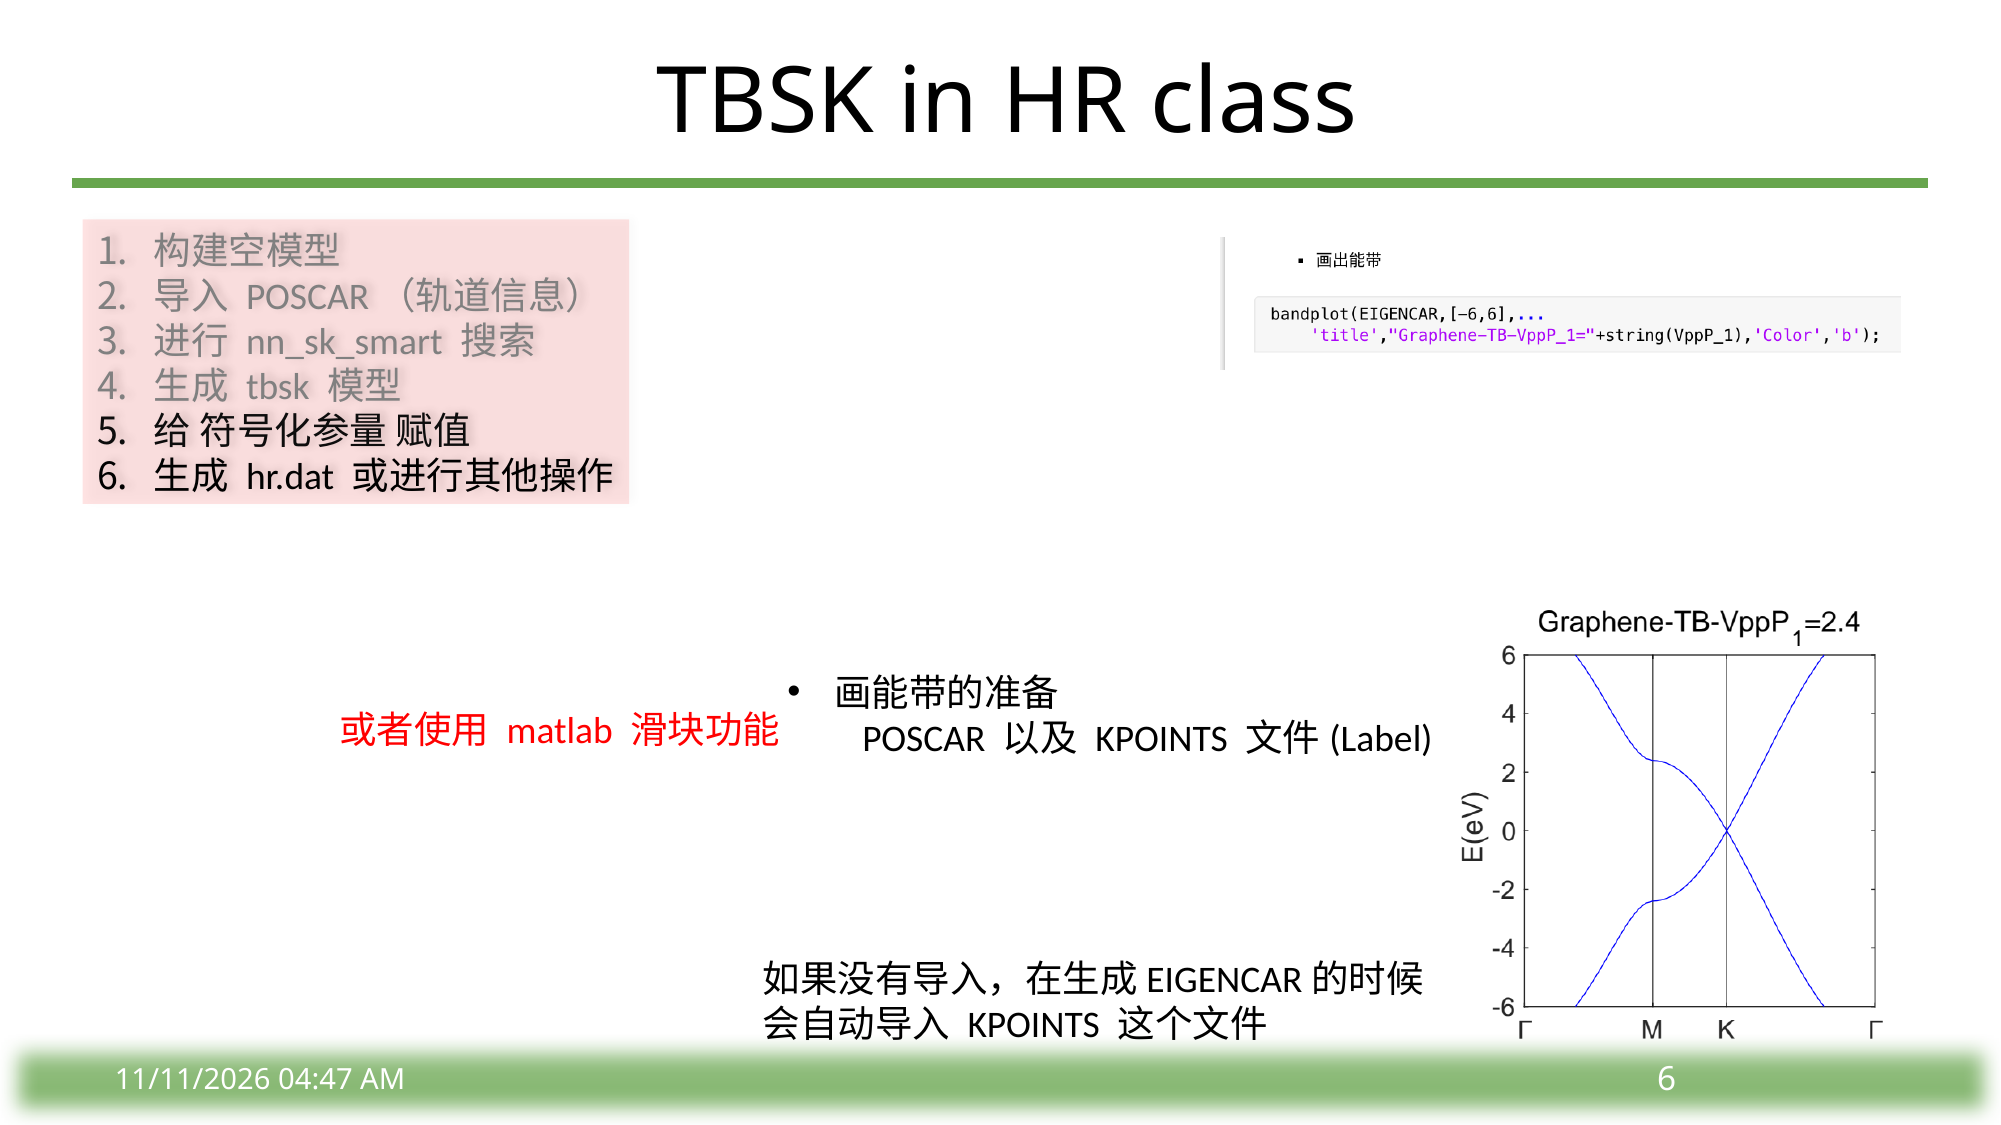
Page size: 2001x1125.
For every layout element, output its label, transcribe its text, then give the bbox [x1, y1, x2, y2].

picture [75, 219, 1998, 1062]
text_box 如果没有导入，在生成EIGENCAR的时候 会自动导入 KPOINTS 这个文件 [747, 956, 1439, 1098]
title TBSK in HR class [107, 25, 1908, 168]
slide_number 7 [1433, 1063, 1901, 1110]
text_box 或者使用 matlab 滑块功能 [689, 707, 772, 758]
text_box 构建空模型 导入 POSCAR（轨道信息） 进行 nn_sk_smart 搜索 生成 tbsk 模型 给 符号化参量 赋值 生成 hr.dat 或进行其他操作 [82, 219, 630, 503]
text_box 画能带的准备 POSCAR 以及 KPOINTS 文件(Label) [772, 661, 1381, 766]
picture [719, 601, 1991, 1055]
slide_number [99, 1071, 567, 1110]
footer [683, 1050, 1317, 1110]
